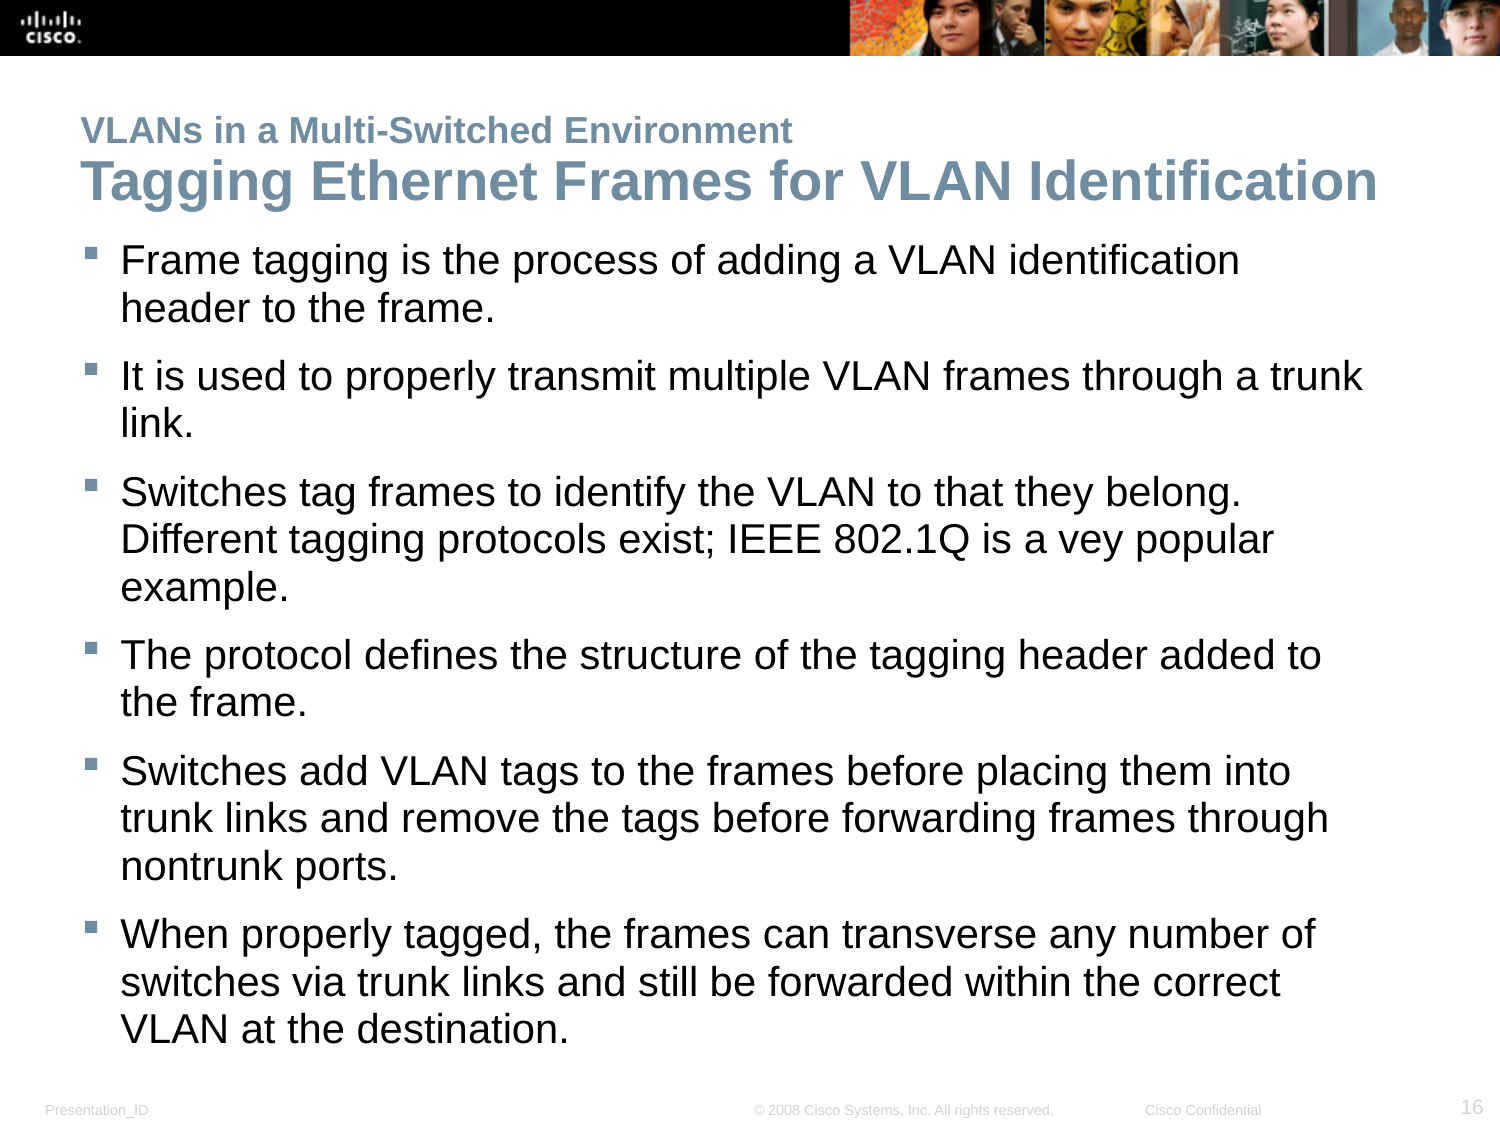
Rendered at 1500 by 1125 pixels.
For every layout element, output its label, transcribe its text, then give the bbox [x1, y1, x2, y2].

list Frame tagging is the process of adding a VLAN identification header to the frame. It is used to properly transmit multiple VLAN frames through a trunk link. Switches tag frames to identify the VLAN to that they belong. Different tagging protocols exist; IEEE 802.1Q is a vey popular example. The protocol defines the structure of the tagging header added to the frame. Switches add VLAN tags to the frames before placing them into trunk links and remove the tags before forwarding frames through nontrunk ports. When properly tagged, the frames can transverse any number of switches via trunk links and still be forwarded within the correct VLAN at the destination. [67, 229, 1396, 1110]
title VLANs in a Multi-Switched Environment Tagging Ethernet Frames for VLAN Identification [66, 81, 1404, 220]
picture [0, 0, 1500, 56]
